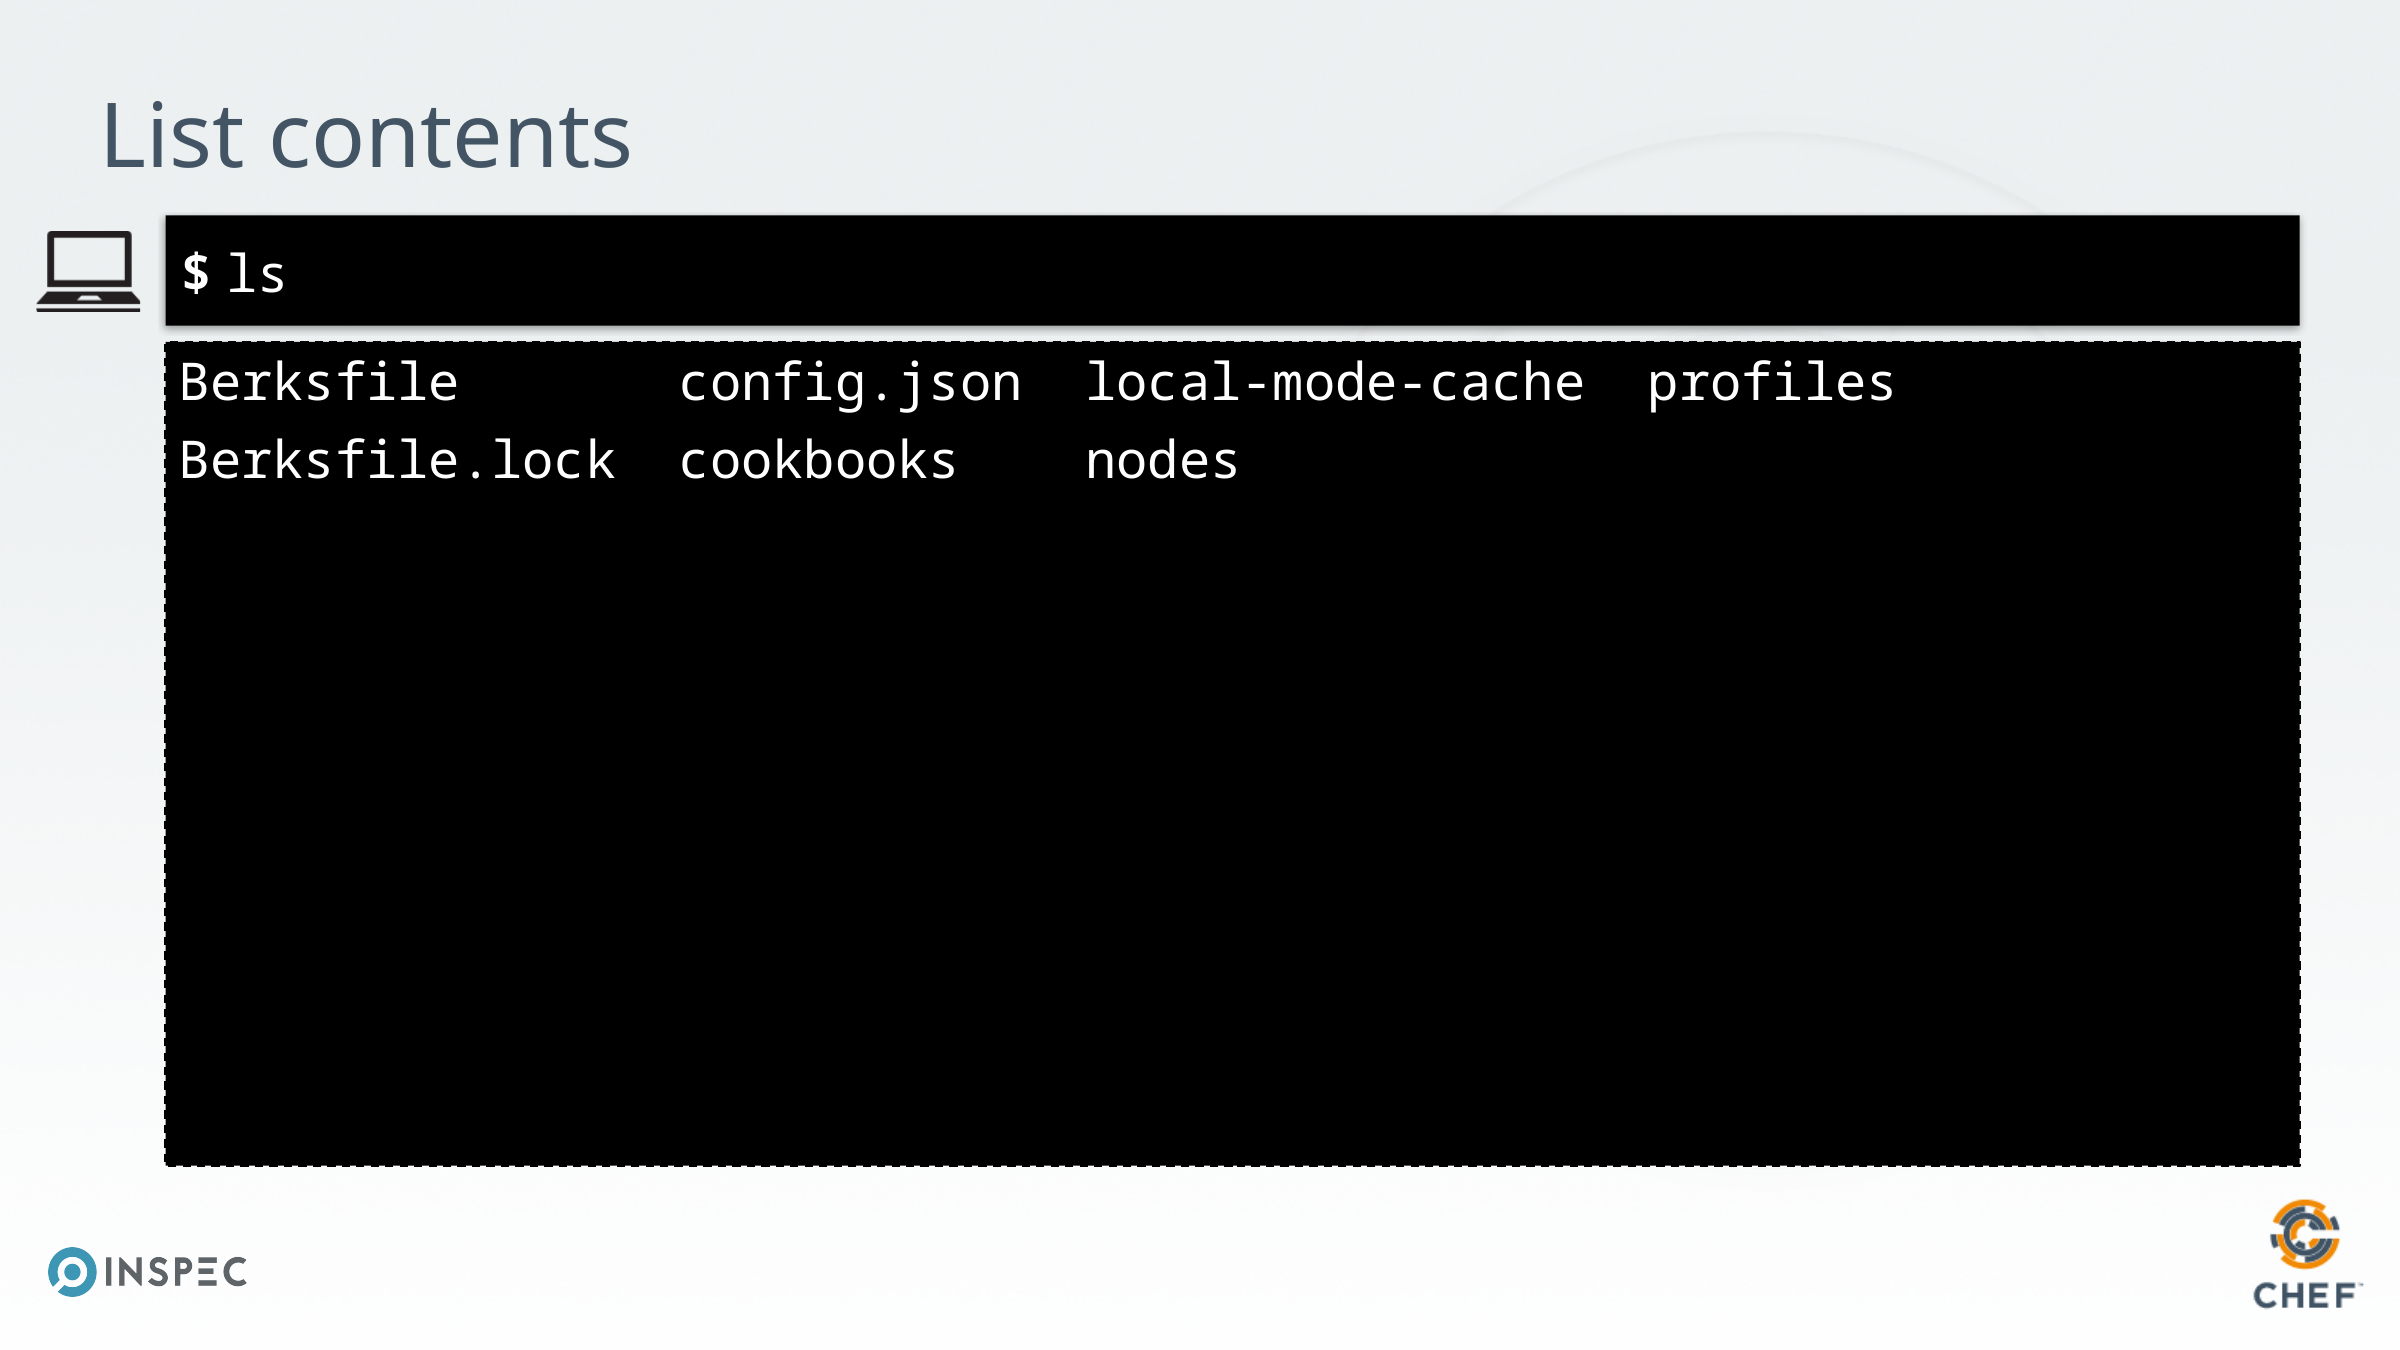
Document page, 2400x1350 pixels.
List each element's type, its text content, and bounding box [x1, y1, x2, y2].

list Berksfile config.json local-mode-cache profiles Berksfile.lock cookbooks nodes [164, 341, 2301, 1167]
title List contents [99, 90, 2300, 190]
list ls [226, 231, 2283, 312]
picture [0, 0, 2400, 1350]
